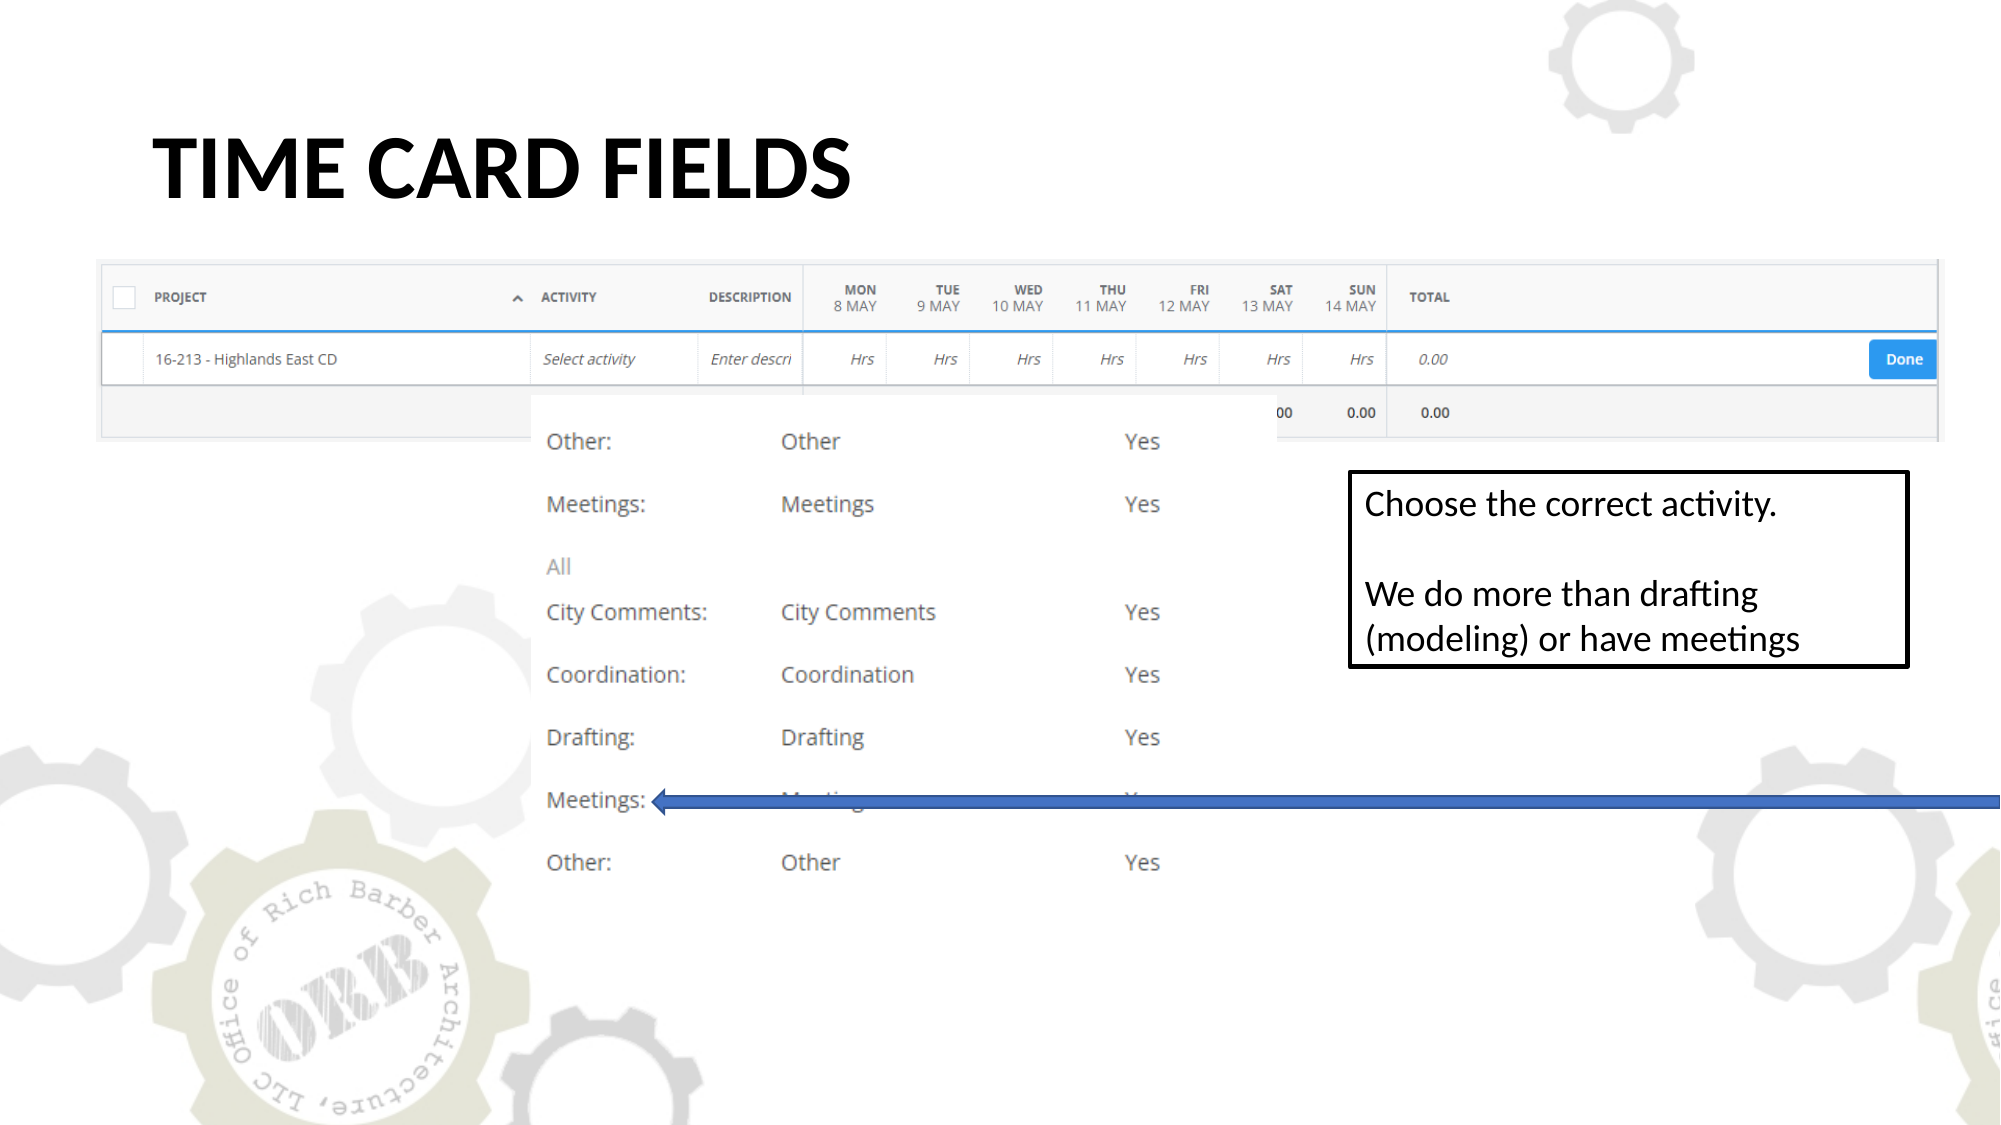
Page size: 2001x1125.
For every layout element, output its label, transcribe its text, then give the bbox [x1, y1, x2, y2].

picture [96, 259, 1945, 888]
title TIME CARD FIELDS [137, 59, 1863, 259]
text_box Choose the correct activity. We do more than drafting (modeling) or have meetings [1349, 472, 1908, 667]
text_box [1277, 795, 2000, 809]
